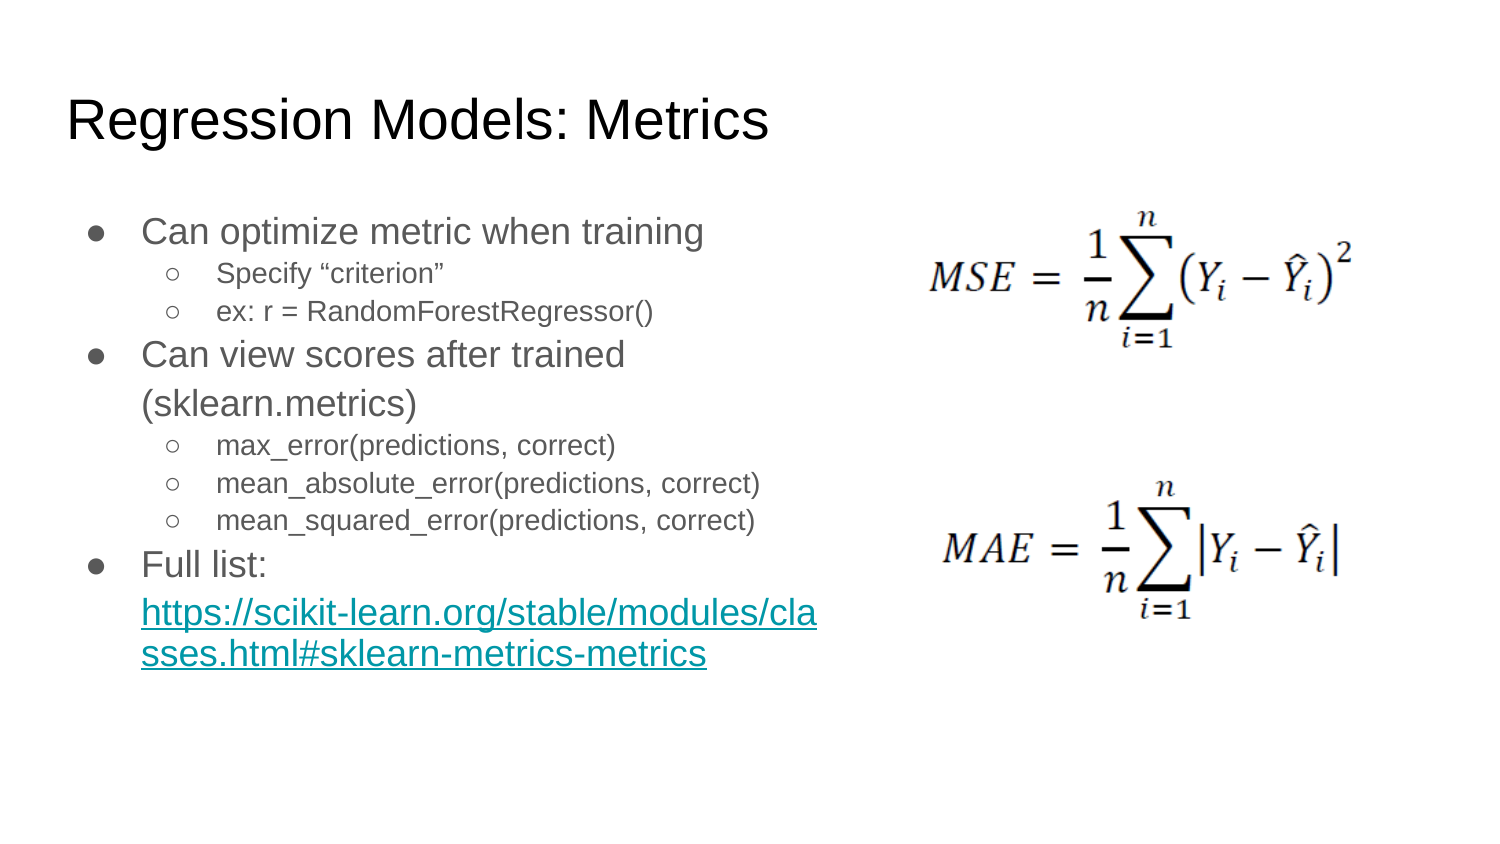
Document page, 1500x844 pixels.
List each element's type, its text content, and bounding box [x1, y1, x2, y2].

list Can optimize metric when training Specify “criterion” ex: r = RandomForestRegressor() Can view scores after trained (sklearn.metrics) max_error(predictions, correct) mean_absolute_error(predictions, correct) mean_squared_error(predictions, correct) Full list: https://scikit-learn.org/stable/modules/classes.html#sklearn-metrics-metrics [51, 189, 835, 750]
title Regression Models: Metrics [51, 72, 1449, 167]
picture [834, 170, 1451, 674]
